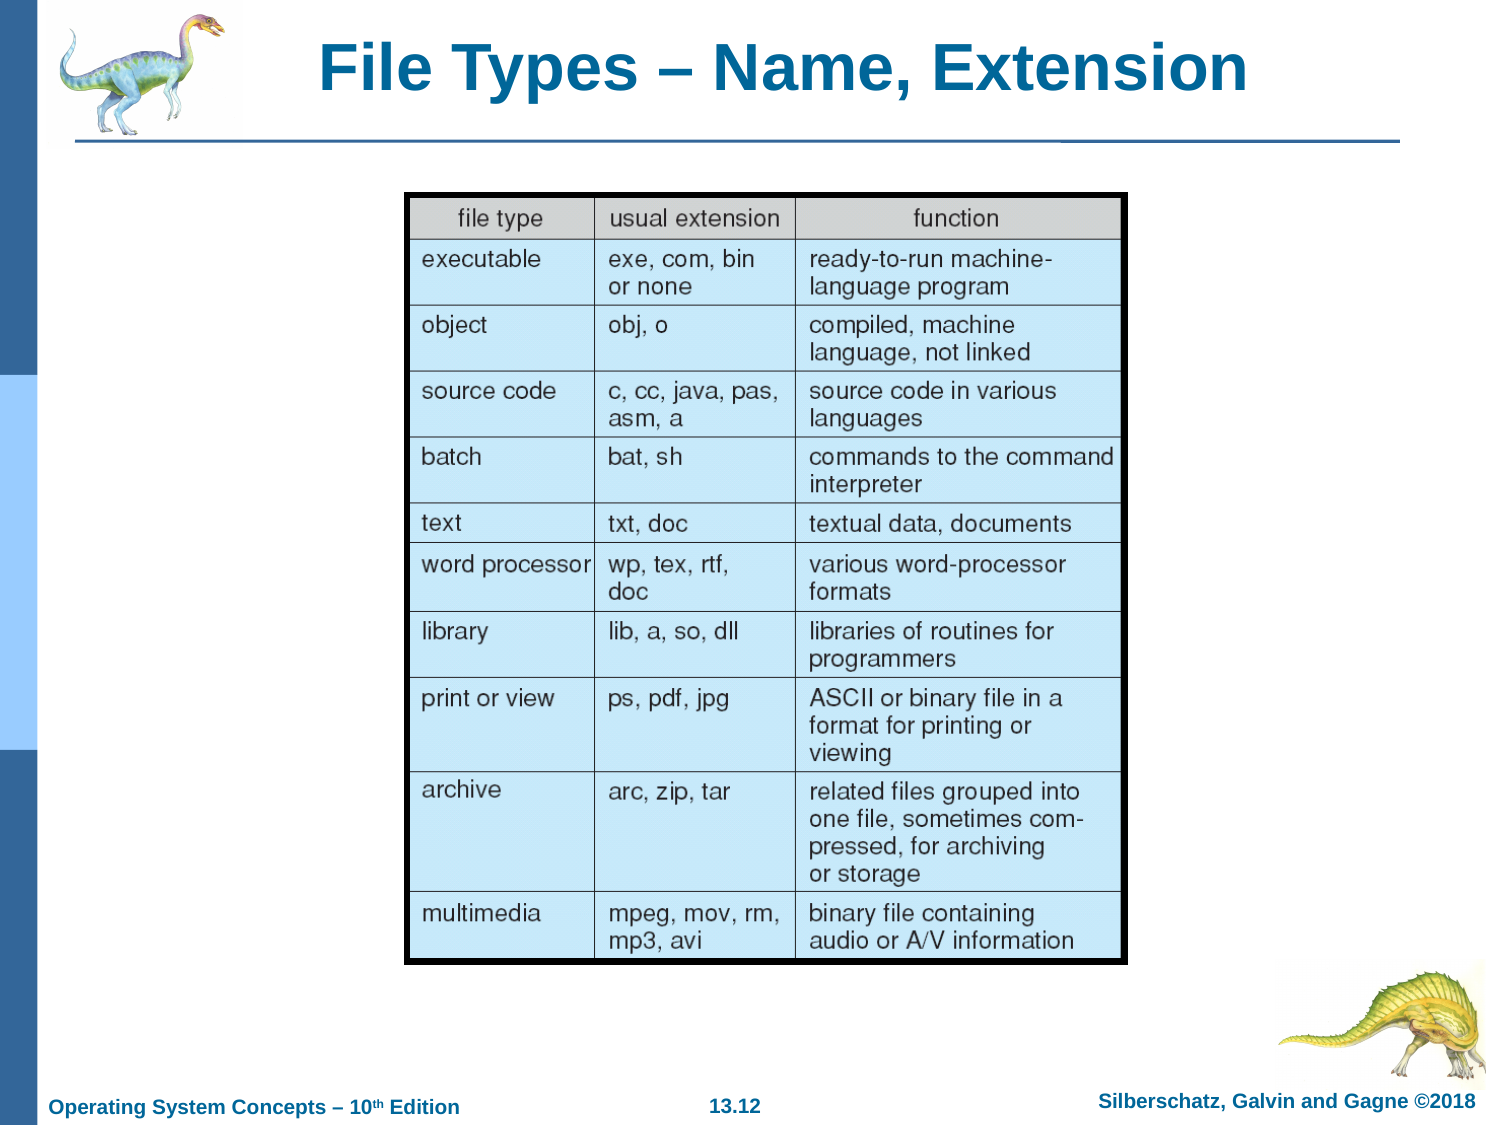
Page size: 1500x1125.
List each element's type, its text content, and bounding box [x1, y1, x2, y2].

title File Types – Name, Extension [109, 17, 1460, 112]
picture [46, 0, 243, 149]
picture [1275, 959, 1486, 1090]
picture [409, 198, 1122, 959]
